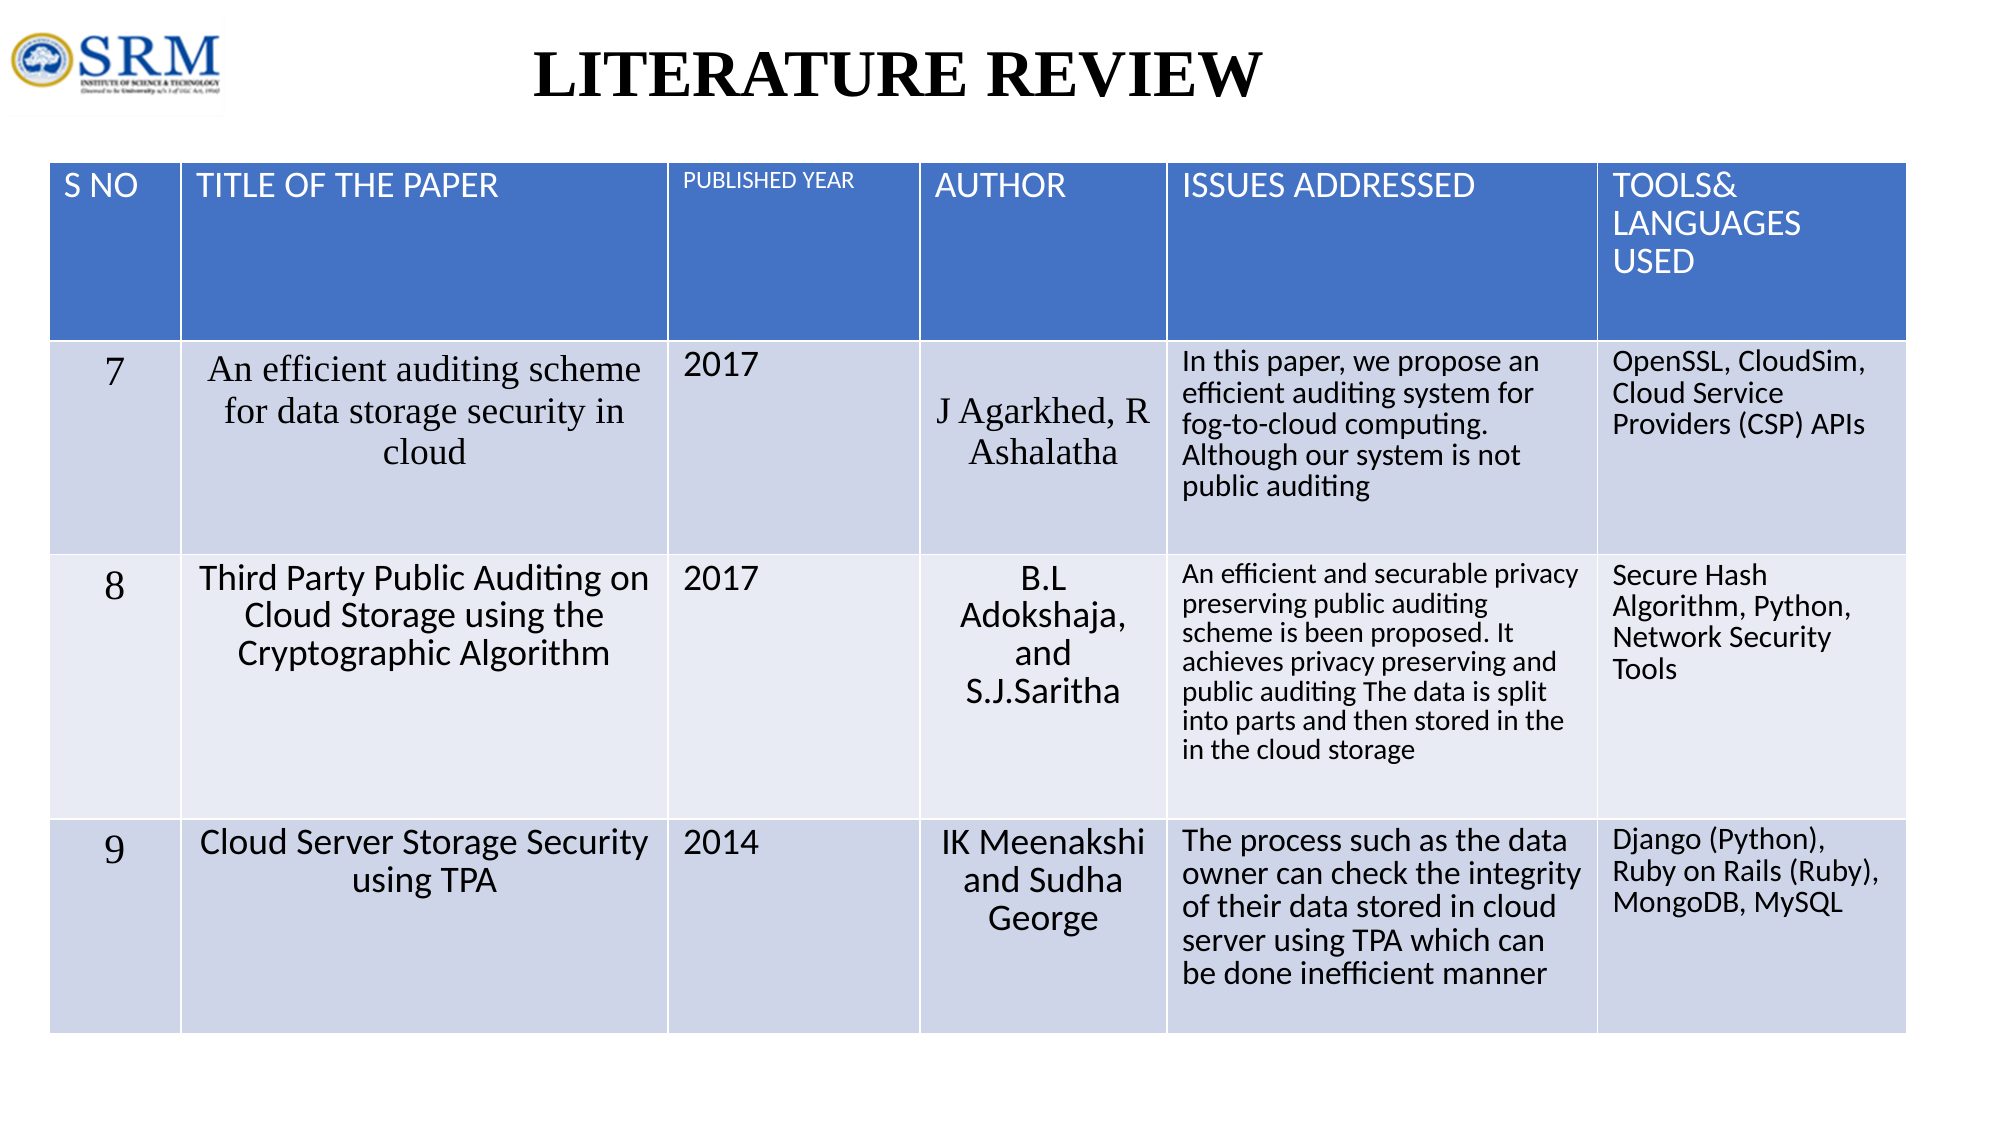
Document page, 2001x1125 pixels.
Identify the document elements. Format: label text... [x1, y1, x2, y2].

table_cell Django (Python), Ruby on Rails (Ruby), MongoDB, MySQL [1598, 820, 1906, 1033]
table_cell Secure Hash Algorithm, Python, Network Security Tools [1598, 555, 1906, 818]
table_header TITLE OF THE PAPER [182, 163, 667, 340]
table_cell An efficient auditing scheme for data storage security in cloud [182, 342, 667, 554]
table_cell 9 [50, 820, 180, 1033]
table_header S NO [50, 163, 180, 340]
table_cell 8 [50, 555, 180, 818]
table_cell Third Party Public Auditing on Cloud Storage using the Cryptographic Algorithm [182, 555, 667, 818]
table_cell An efficient and securable privacy preserving public auditing scheme is been proposed. It achieves privacy preserving and public auditing The data is split into parts and then stored in the in the cloud storage [1168, 555, 1597, 818]
table_header TOOLS& LANGUAGES USED [1598, 163, 1906, 340]
picture [7, 11, 226, 119]
table_cell 2014 [669, 820, 919, 1033]
table_cell Cloud Server Storage Security using TPA [182, 820, 667, 1033]
table_header ISSUES ADDRESSED [1168, 163, 1597, 340]
table_header PUBLISHED YEAR [669, 163, 919, 340]
table_cell J Agarkhed, R Ashalatha [921, 342, 1166, 554]
table_header AUTHOR [921, 163, 1166, 340]
table_cell The process such as the data owner can check the integrity of their data stored in cloud server using TPA which can be done inefficient manner [1168, 820, 1597, 1033]
table_cell 7 [50, 342, 180, 554]
table_cell B.L Adokshaja, and S.J.Saritha [921, 555, 1166, 818]
table_cell OpenSSL, CloudSim, Cloud Service Providers (CSP) APIs [1598, 342, 1906, 554]
table_cell In this paper, we propose an efficient auditing system for fog-to-cloud computing. Although our system is not public auditing [1168, 342, 1597, 554]
table_cell 2017 [669, 555, 919, 818]
table_cell IK Meenakshi and Sudha George [921, 820, 1166, 1033]
table_cell 2017 [669, 342, 919, 554]
text_box LITERATURE REVIEW [518, 22, 1519, 117]
